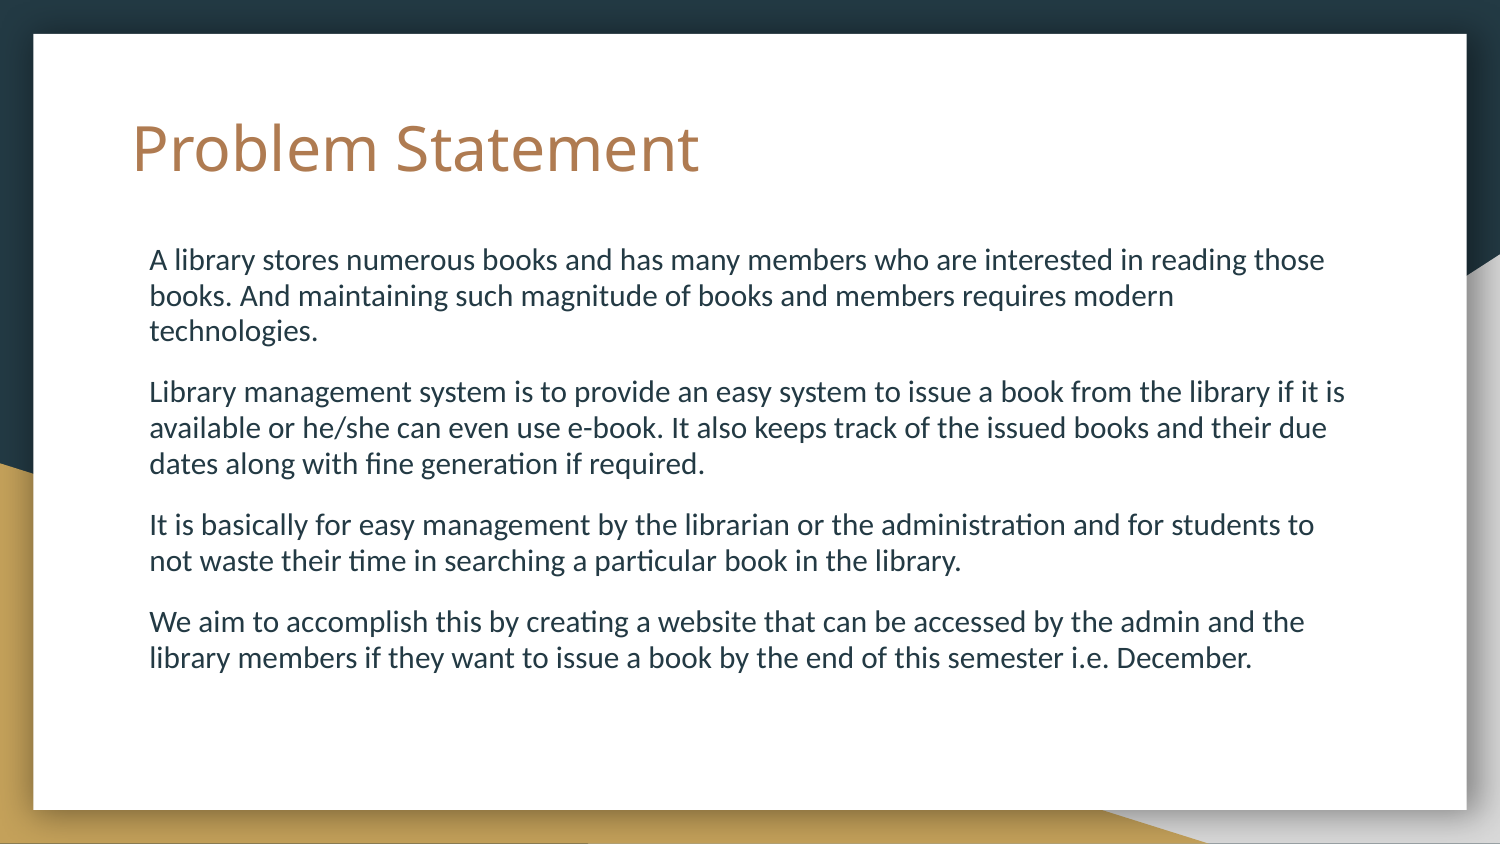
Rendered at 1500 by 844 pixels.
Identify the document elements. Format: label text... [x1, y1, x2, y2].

list A library stores numerous books and has many members who are interested in reading those books. And maintaining such magnitude of books and members requires modern technologies. Library management system is to provide an easy system to issue a book from the library if it is available or he/she can even use e-book. It also keeps track of the issued books and their due dates along with fine generation if required. It is basically for easy management by the librarian or the administration and for students to not waste their time in searching a particular book in the library. We aim to accomplish this by creating a website that can be accessed by the admin and the library members if they want to issue a book by the end of this semester i.e. December. [134, 226, 1366, 771]
title Problem Statement [116, 90, 1348, 247]
